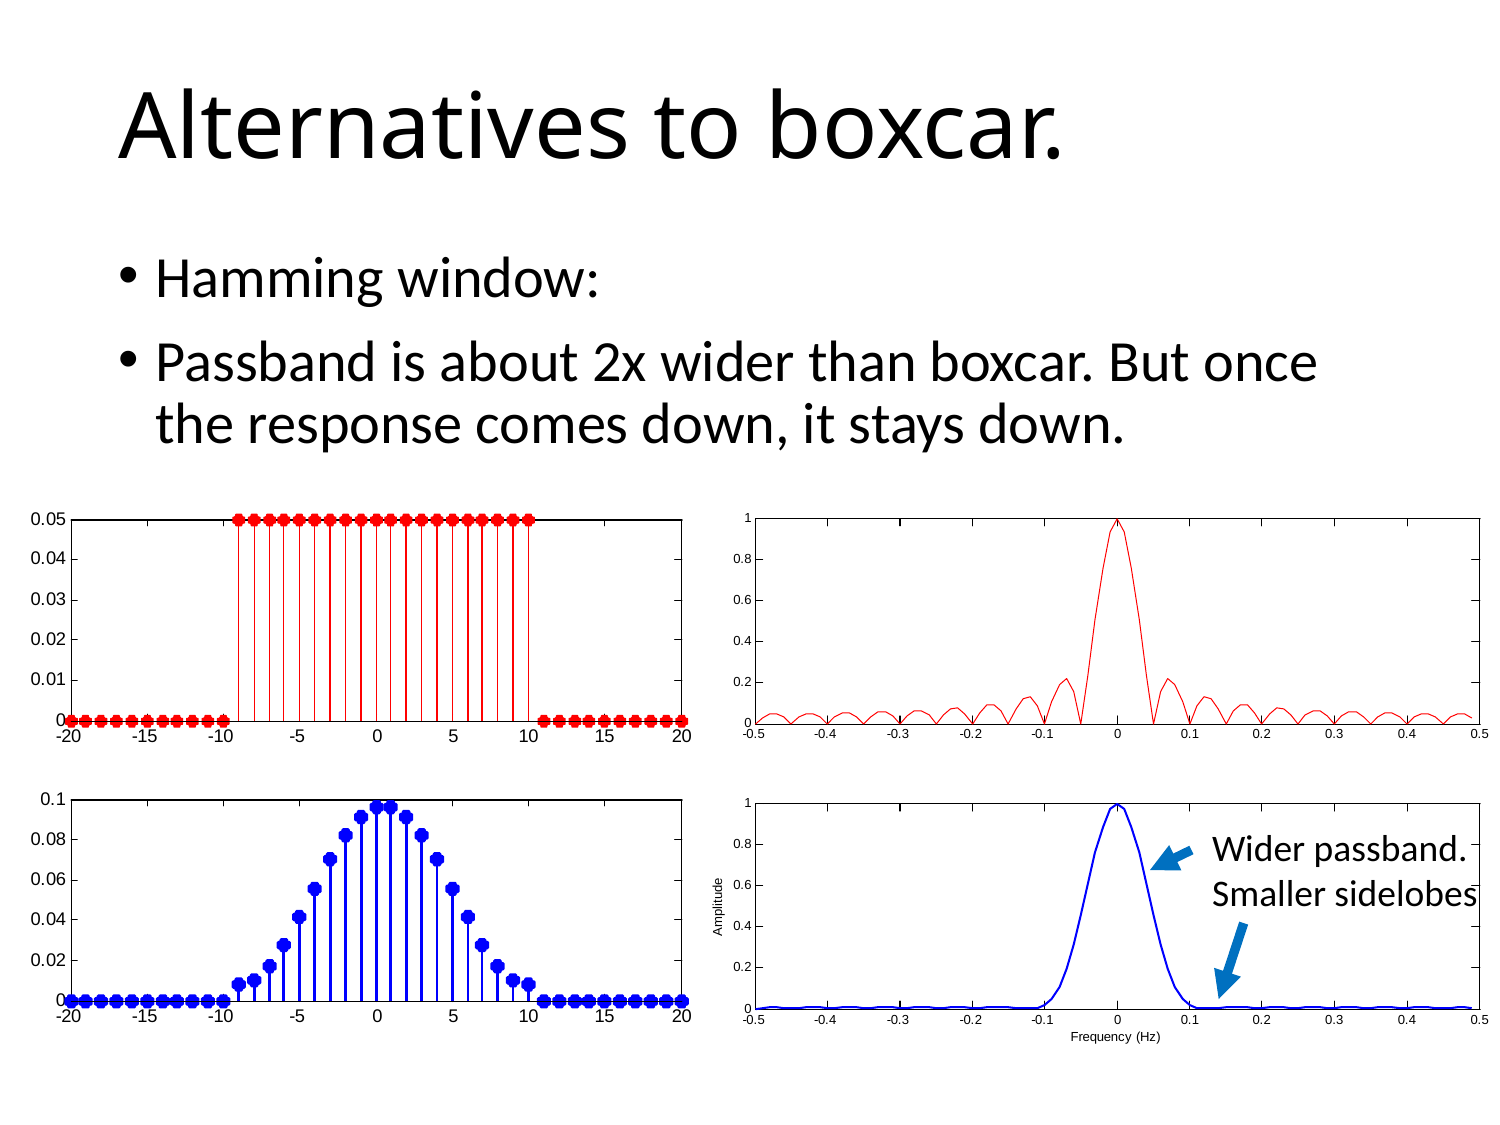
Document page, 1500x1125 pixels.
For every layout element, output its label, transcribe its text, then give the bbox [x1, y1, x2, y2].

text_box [1149, 849, 1192, 871]
picture [12, 474, 694, 1067]
picture [706, 473, 1494, 1075]
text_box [1218, 923, 1244, 1000]
title Alternatives to boxcar. [103, 20, 1397, 238]
